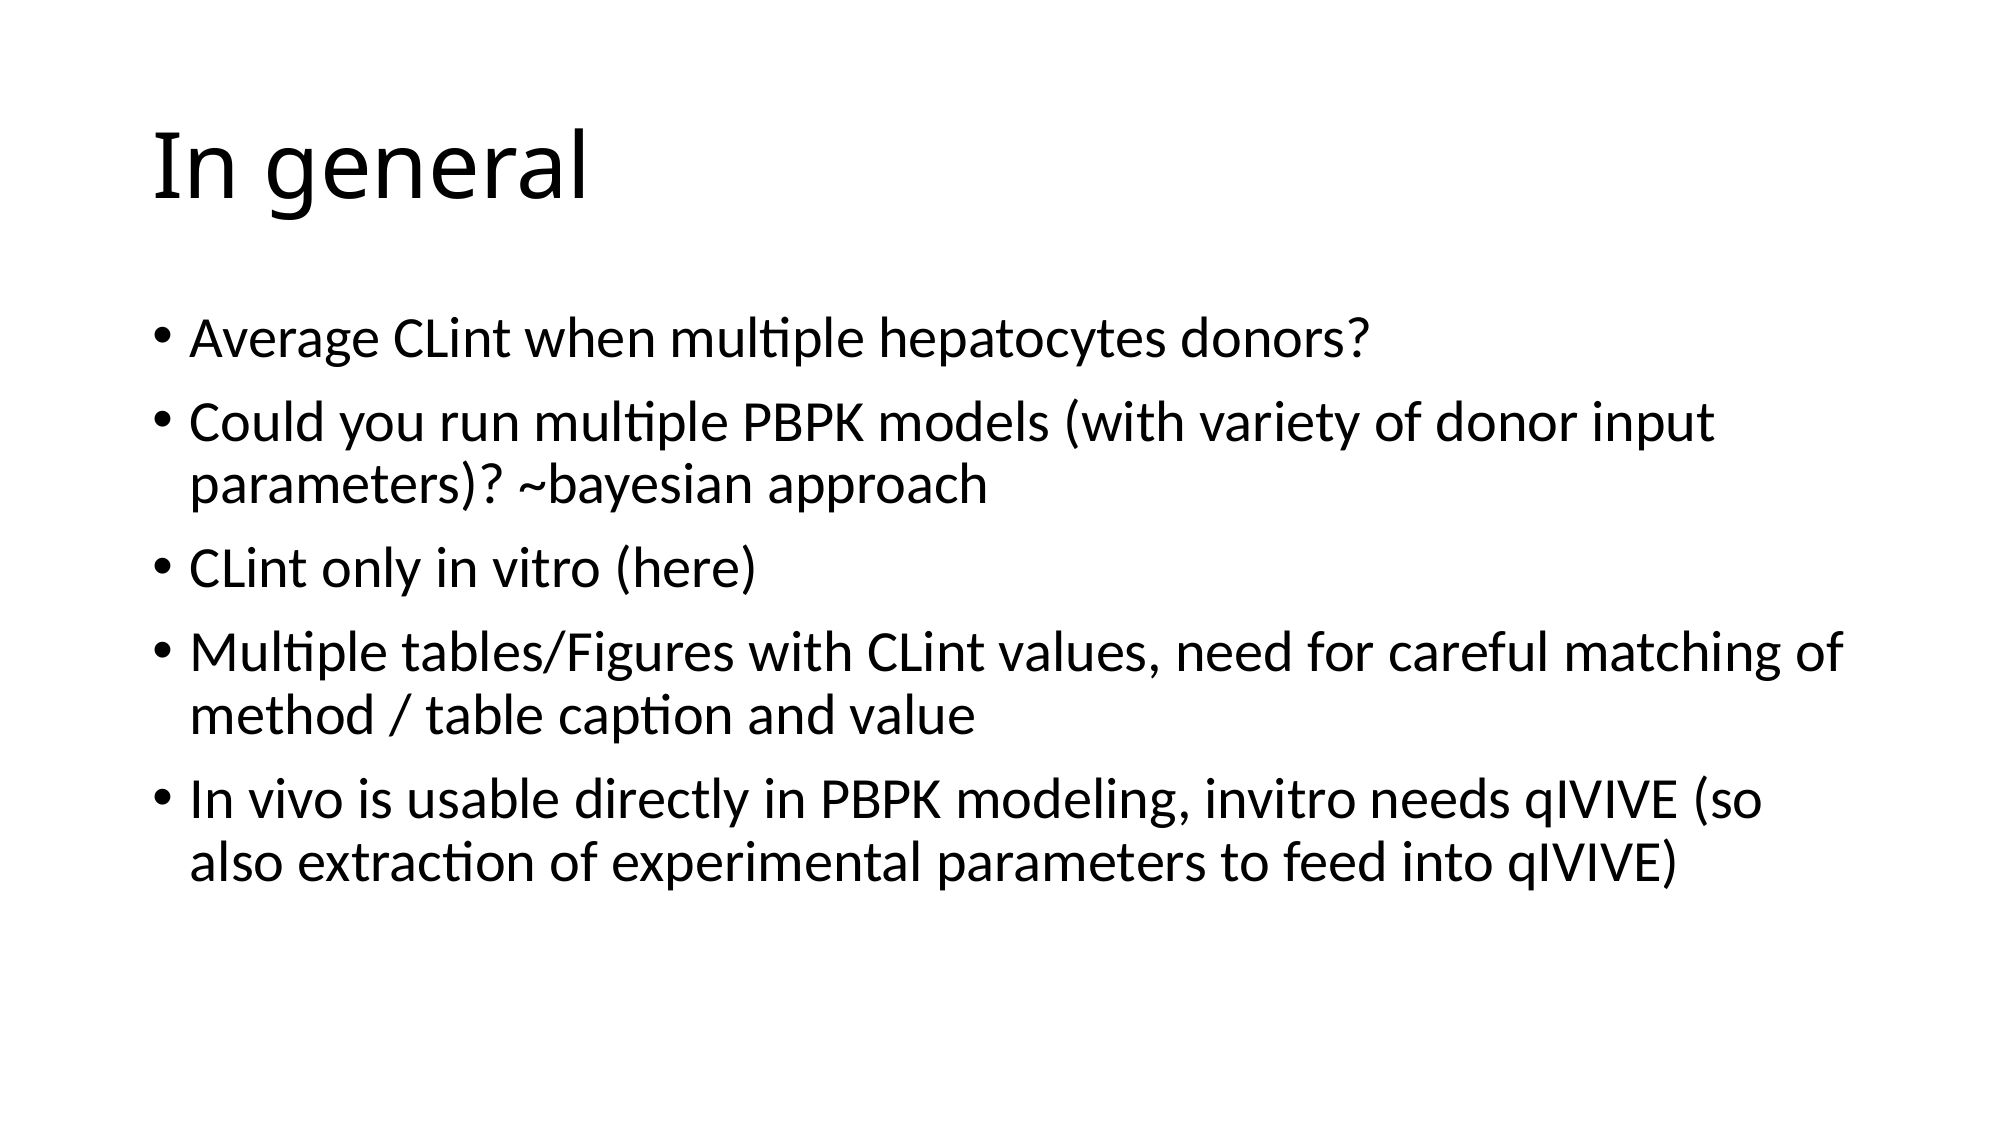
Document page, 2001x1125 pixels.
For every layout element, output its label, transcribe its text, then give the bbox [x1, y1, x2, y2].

list Average CLint when multiple hepatocytes donors? Could you run multiple PBPK models (with variety of donor input parameters)? ~bayesian approach CLint only in vitro (here) Multiple tables/Figures with CLint values, need for careful matching of method / table caption and value In vivo is usable directly in PBPK modeling, invitro needs qIVIVE (so also extraction of experimental parameters to feed into qIVIVE) [137, 299, 1863, 1014]
title In general [137, 59, 1863, 278]
